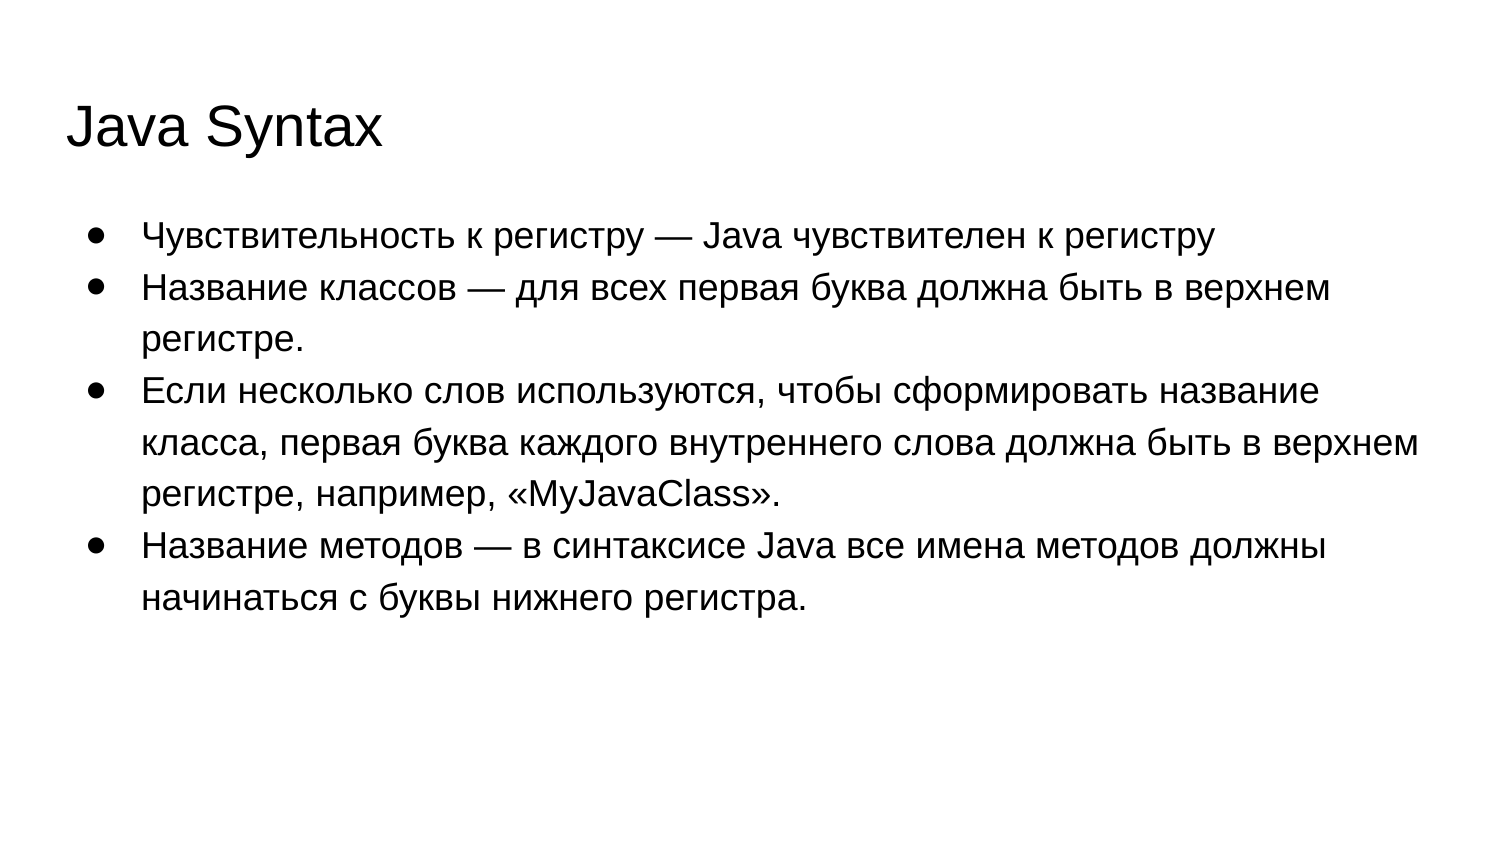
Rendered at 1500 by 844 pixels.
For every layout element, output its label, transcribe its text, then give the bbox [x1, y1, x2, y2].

list Чувствительность к регистру — Java чувствителен к регистру Название классов — для всех первая буква должна быть в верхнем регистре. Если несколько слов используются, чтобы сформировать название класса, первая буква каждого внутреннего слова должна быть в верхнем регистре, например, «MyJavaClass». Название методов — в синтаксисе Java все имена методов должны начинаться с буквы нижнего регистра. [51, 189, 1449, 750]
title Java Syntax [51, 72, 1449, 167]
